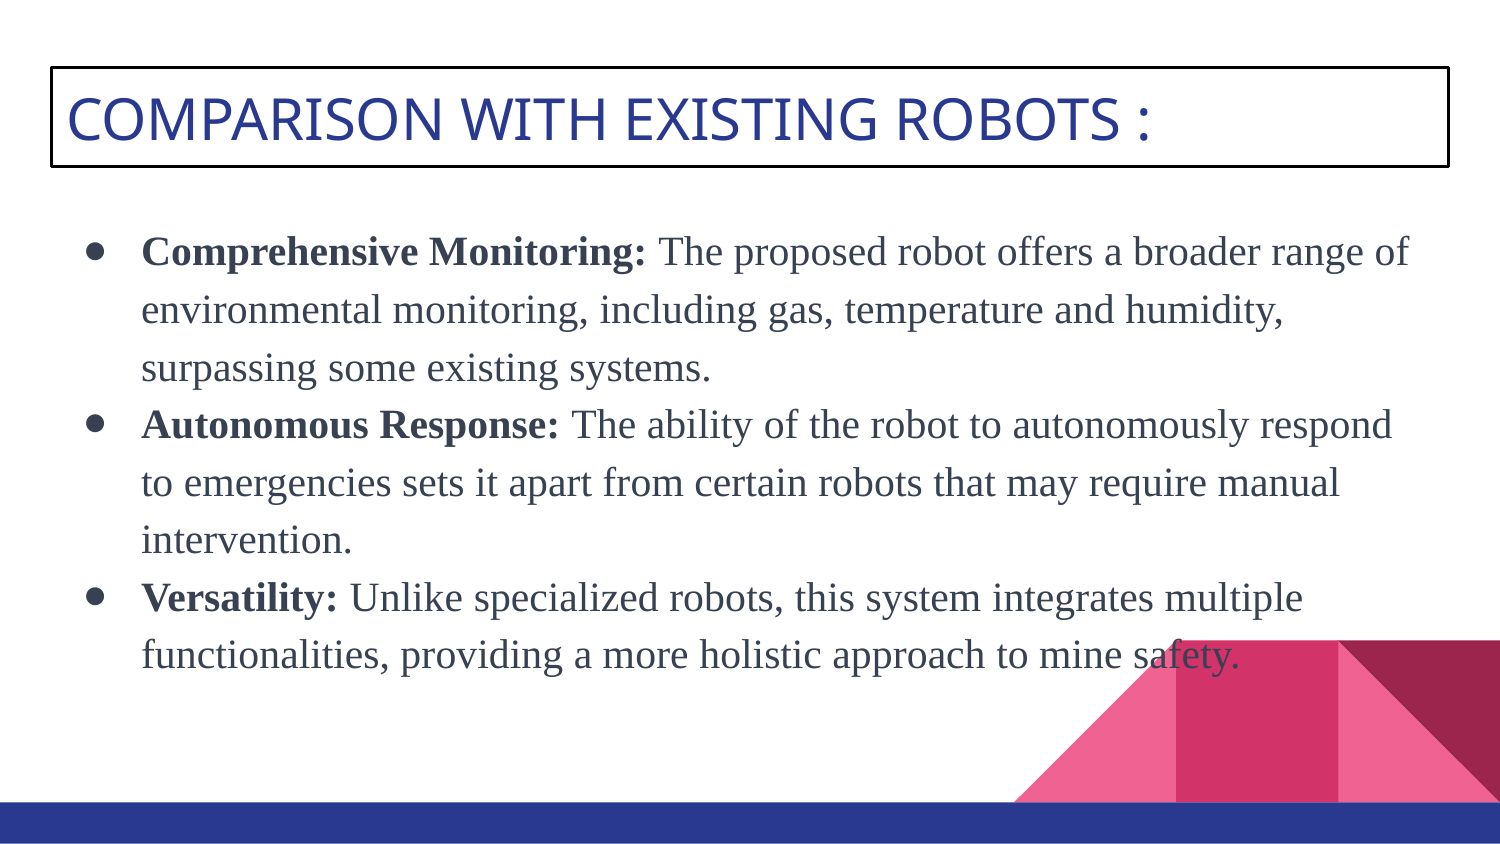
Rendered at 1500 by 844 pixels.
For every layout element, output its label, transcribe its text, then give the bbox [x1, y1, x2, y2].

list Comprehensive Monitoring: The proposed robot offers a broader range of environmental monitoring, including gas, temperature and humidity, surpassing some existing systems. Autonomous Response: The ability of the robot to autonomously respond to emergencies sets it apart from certain robots that may require manual intervention. Versatility: Unlike specialized robots, this system integrates multiple functionalities, providing a more holistic approach to mine safety. [51, 201, 1449, 750]
title COMPARISON WITH EXISTING ROBOTS : [51, 67, 1449, 167]
